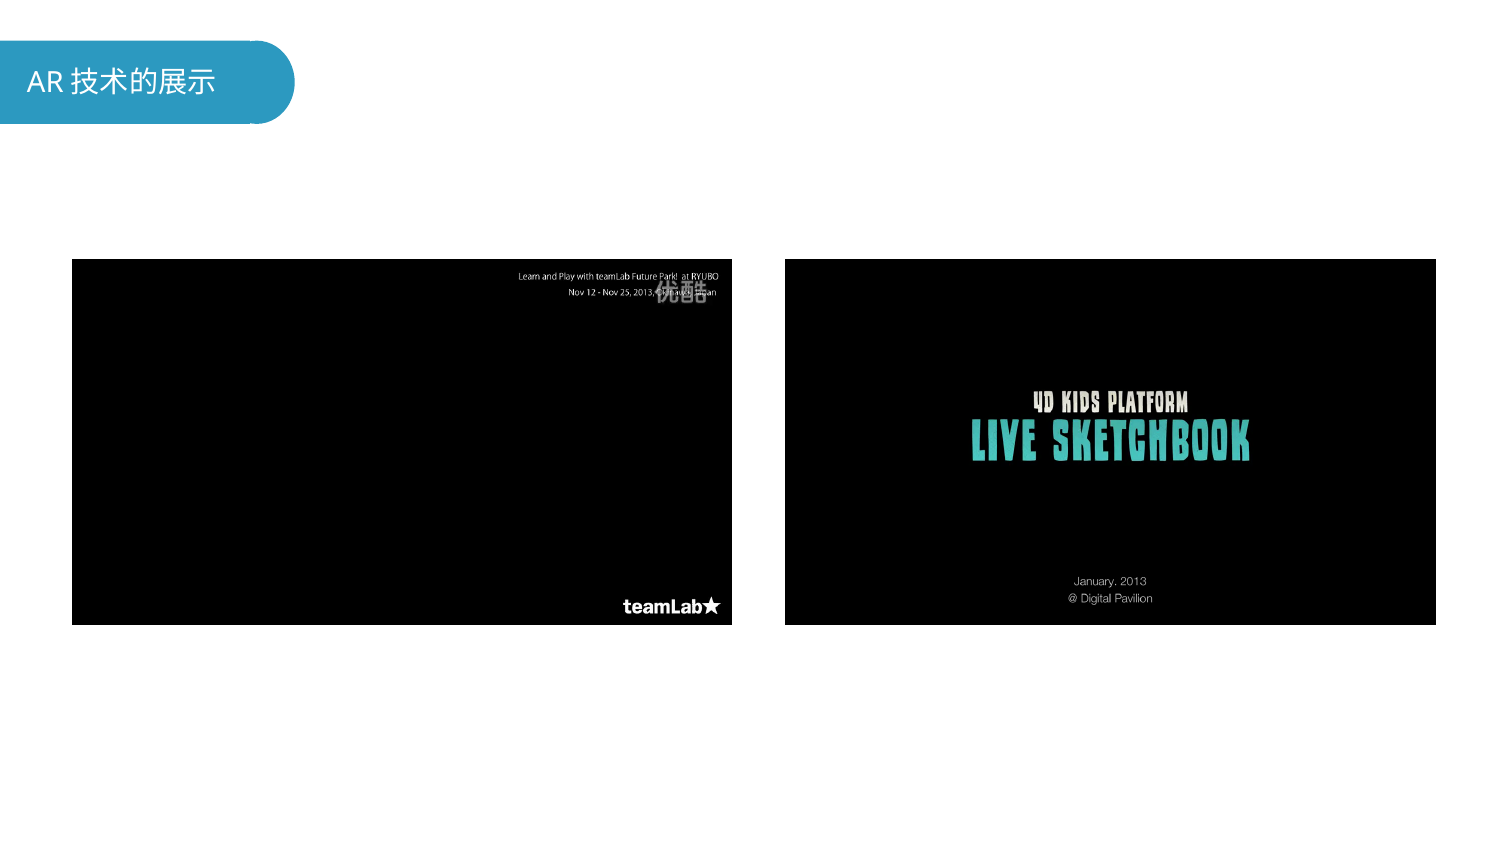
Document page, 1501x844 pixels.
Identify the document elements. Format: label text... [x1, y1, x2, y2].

text_box AR技术的展示 [12, 56, 232, 106]
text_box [71, 258, 733, 626]
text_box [784, 258, 1436, 626]
